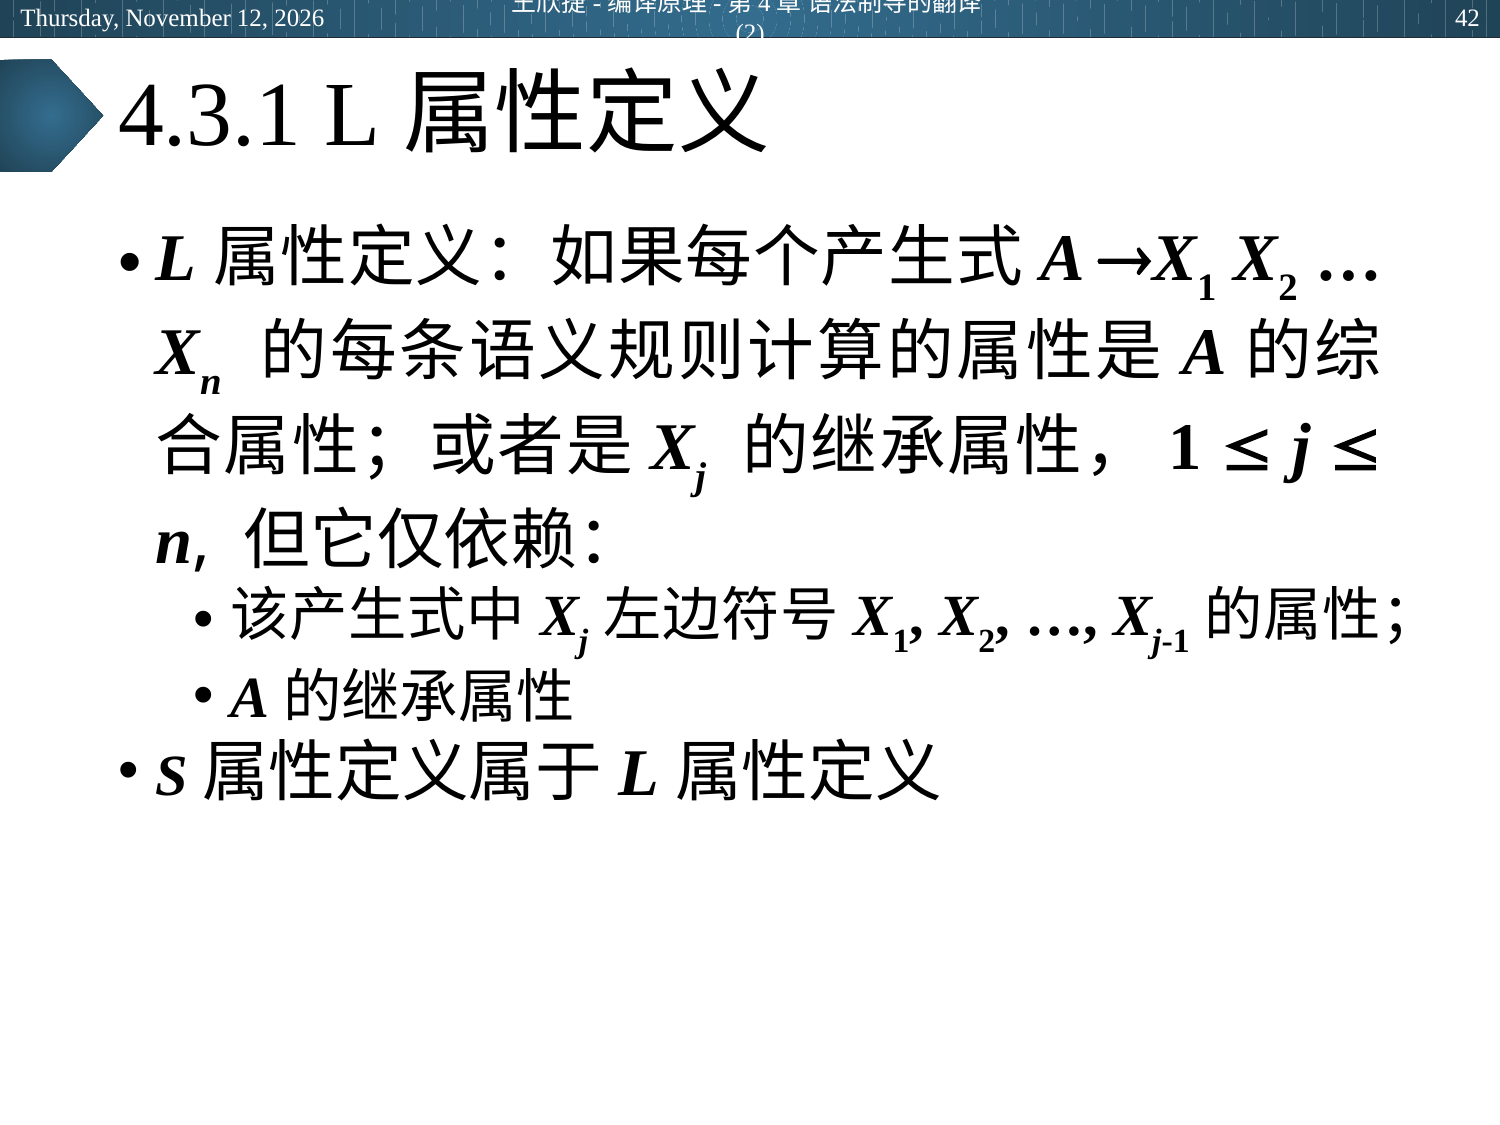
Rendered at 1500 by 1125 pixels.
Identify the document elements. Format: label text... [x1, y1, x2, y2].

list L属性定义：如果每个产生式A X1 X2 … Xn 的每条语义规则计算的属性是A的综合属性；或者是Xj 的继承属性，1  j  n, 但它仅依赖： 该产生式中Xj左边符号X1, X2, …, Xj-1的属性； A的继承属性 S属性定义属于L属性定义 [103, 206, 1397, 1014]
footer 王欣捷-编译原理-第4章 语法制导的翻译(2) [496, 1, 1004, 32]
title 4.3.1 L属性定义 [103, 37, 1397, 194]
slide_number 42 [1157, 1, 1495, 32]
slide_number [5, 1, 344, 32]
